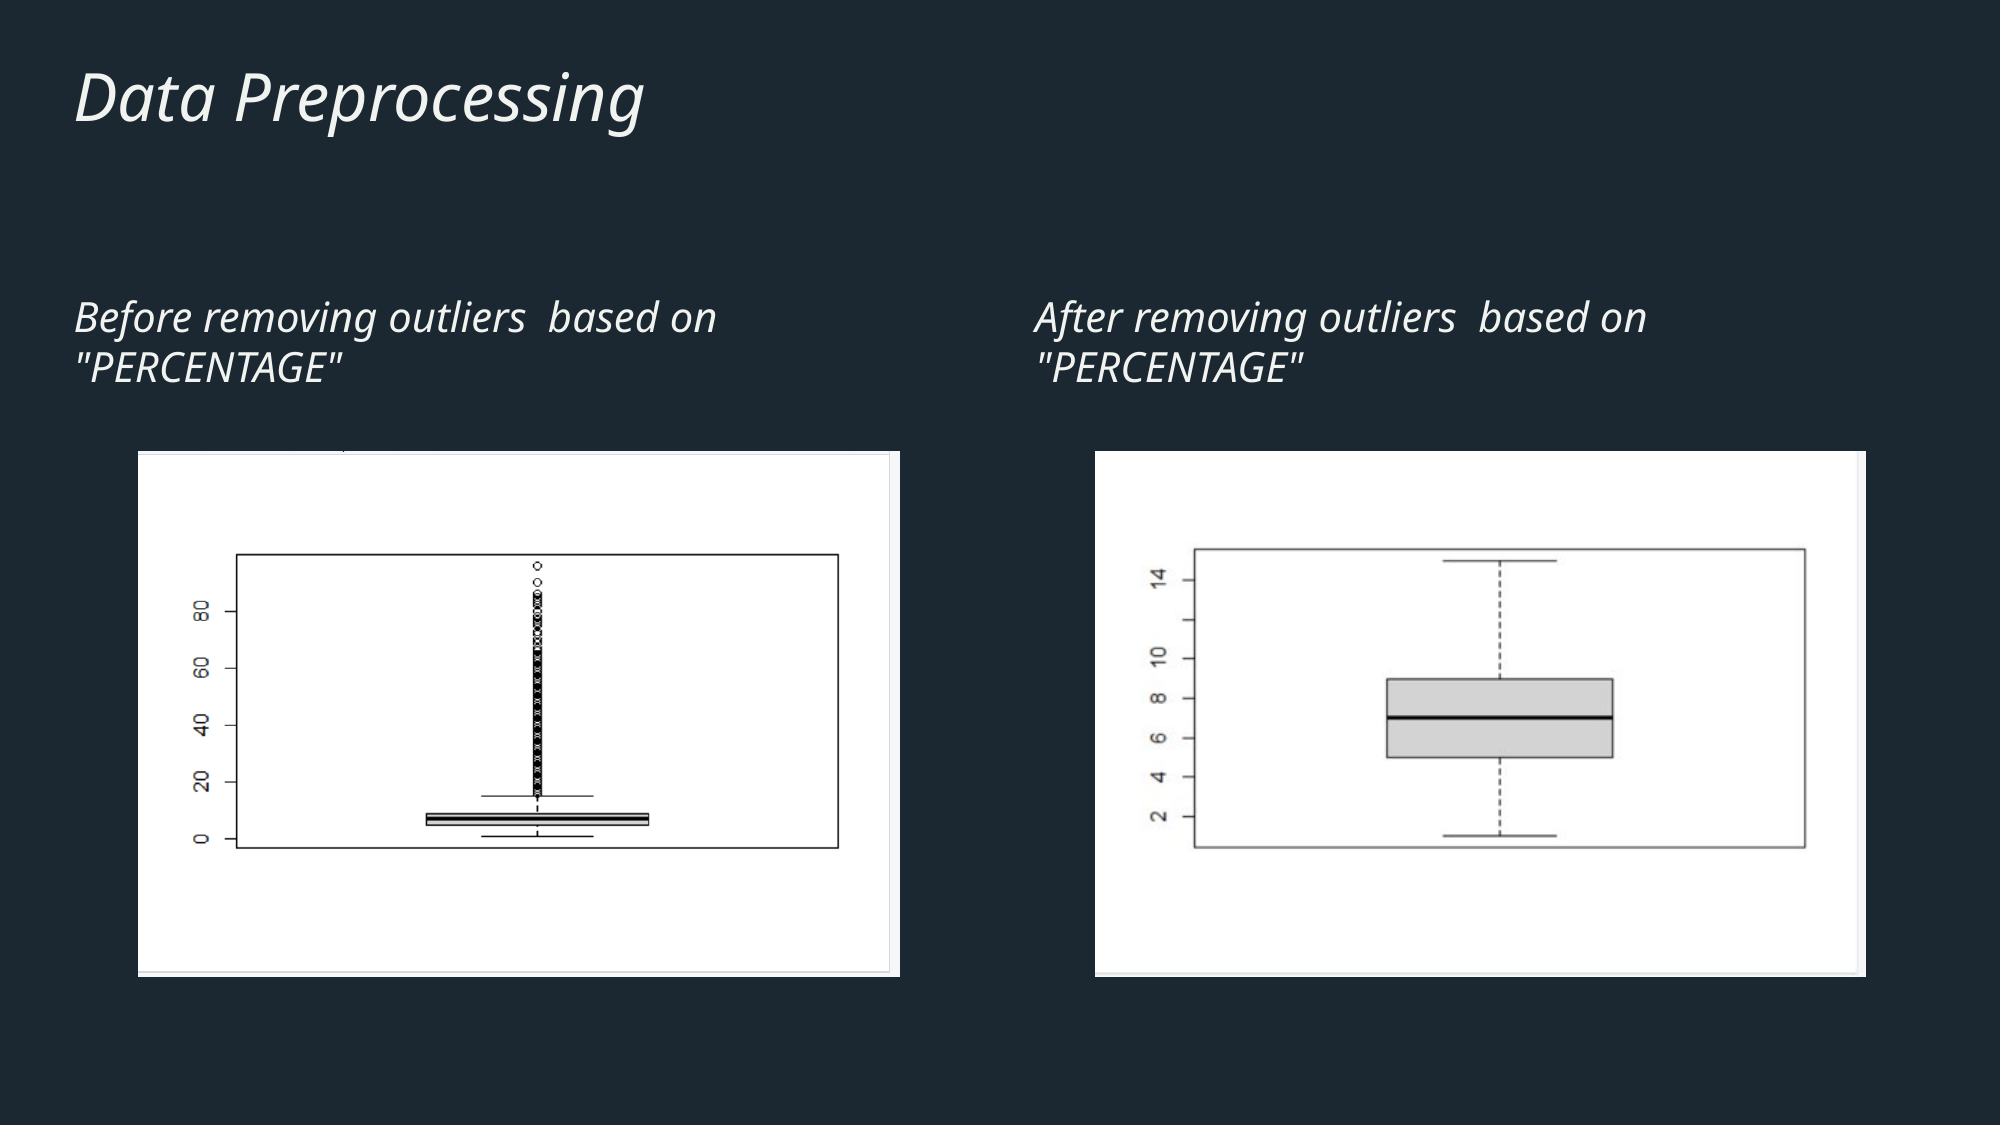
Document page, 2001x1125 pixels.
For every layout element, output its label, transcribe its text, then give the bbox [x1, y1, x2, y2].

list After removing outliers based on "PERCENTAGE" [1035, 291, 1926, 392]
list Before removing outliers based on "PERCENTAGE" [73, 291, 965, 392]
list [1095, 451, 1866, 977]
title Data Preprocessing [73, 63, 1929, 251]
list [138, 451, 900, 977]
